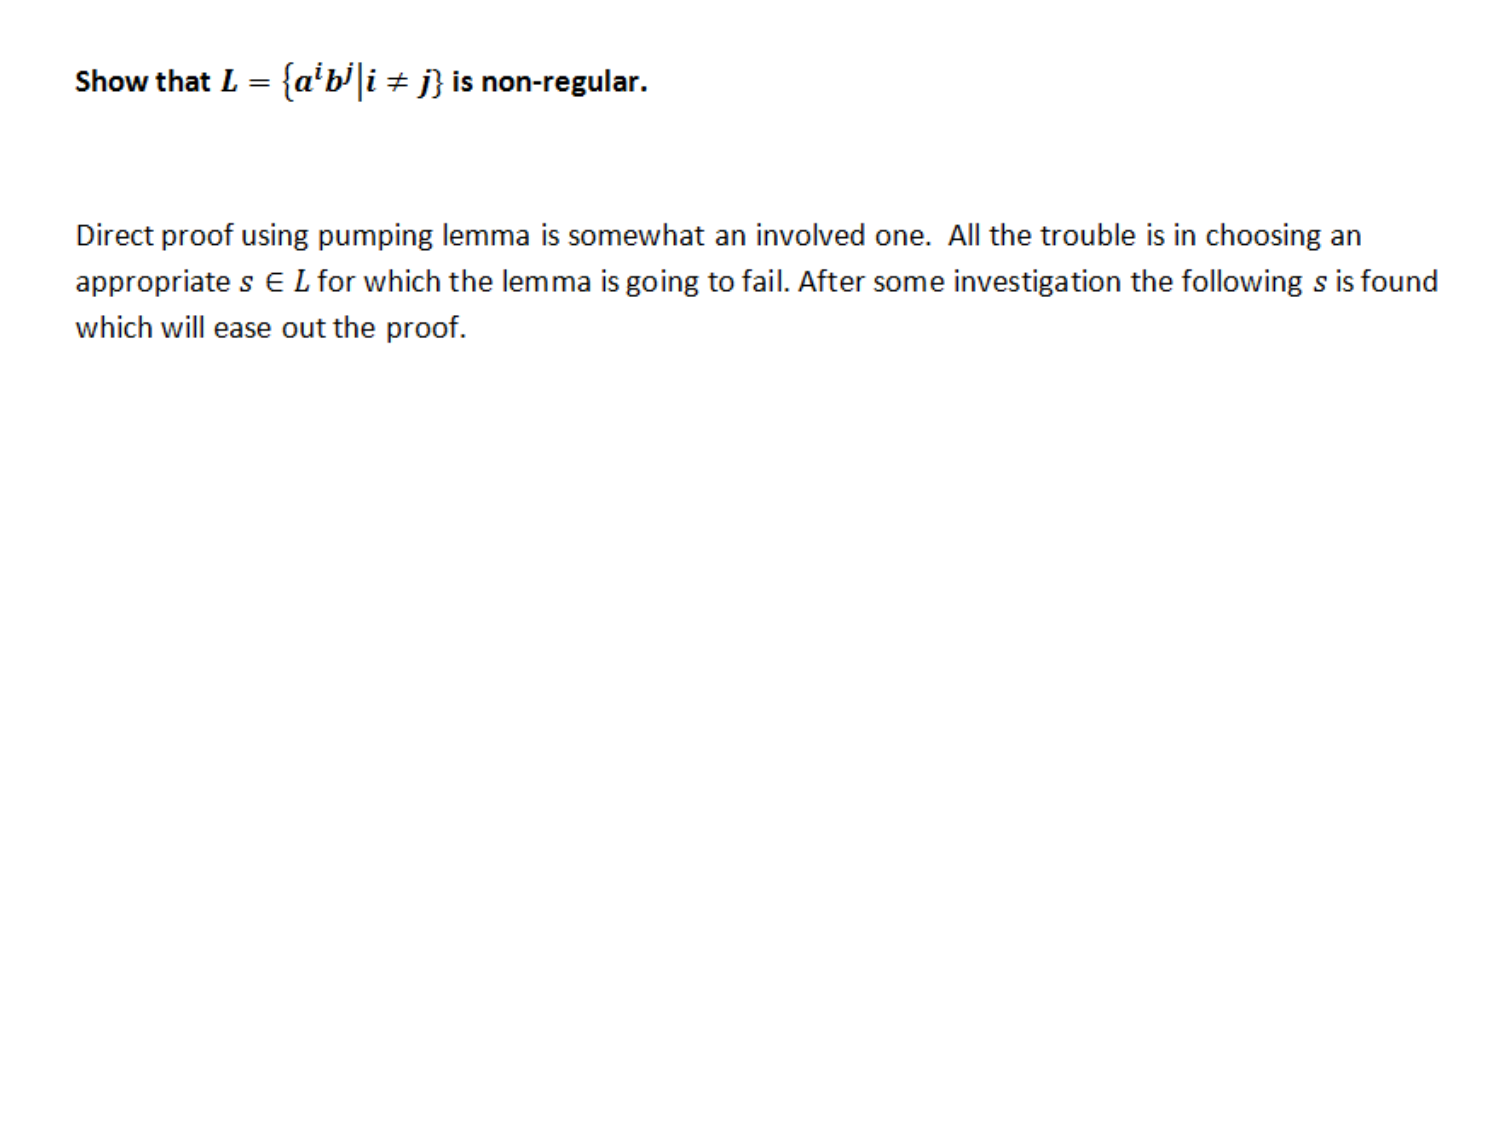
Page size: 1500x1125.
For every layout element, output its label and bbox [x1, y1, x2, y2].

picture [49, 49, 1454, 351]
